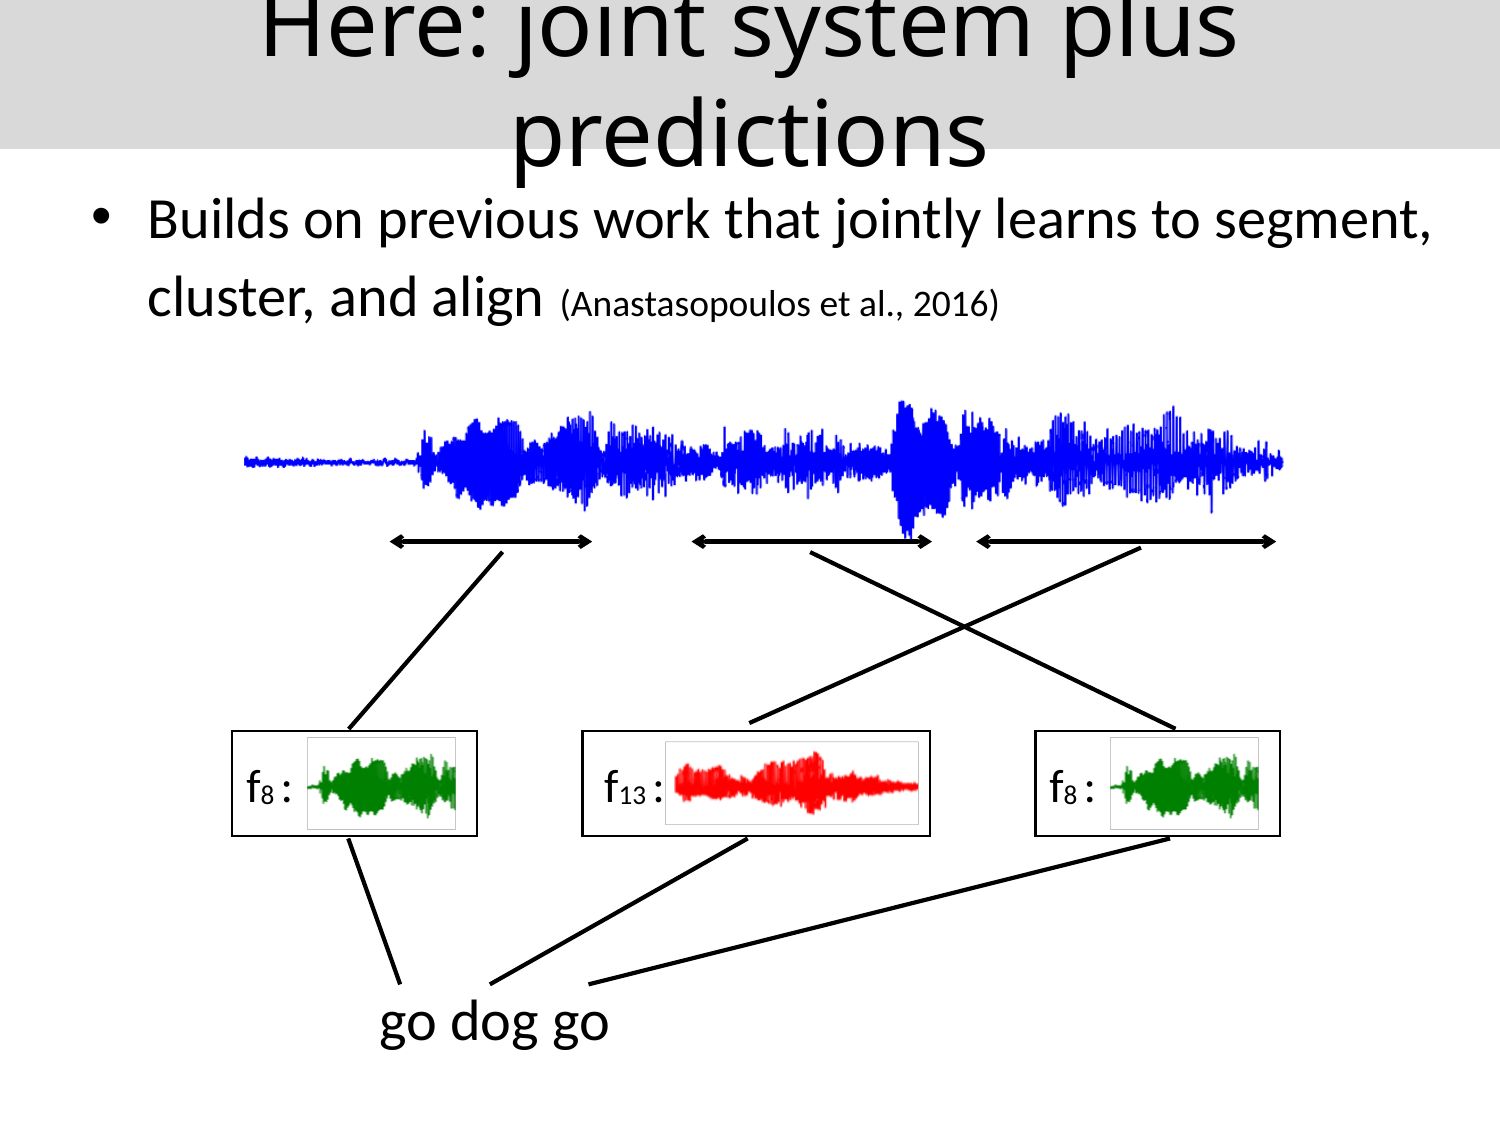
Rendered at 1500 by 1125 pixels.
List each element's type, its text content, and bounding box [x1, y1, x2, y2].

text_box go dog go [373, 976, 617, 1059]
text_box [583, 731, 930, 836]
title Here: joint system plus predictions [0, 0, 1500, 149]
list Builds on previous work that jointly learns to segment, cluster, and align (Anastasopoulos et al., 2016) [76, 172, 1471, 1005]
picture [218, 391, 1355, 539]
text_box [233, 731, 477, 836]
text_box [1036, 731, 1280, 836]
